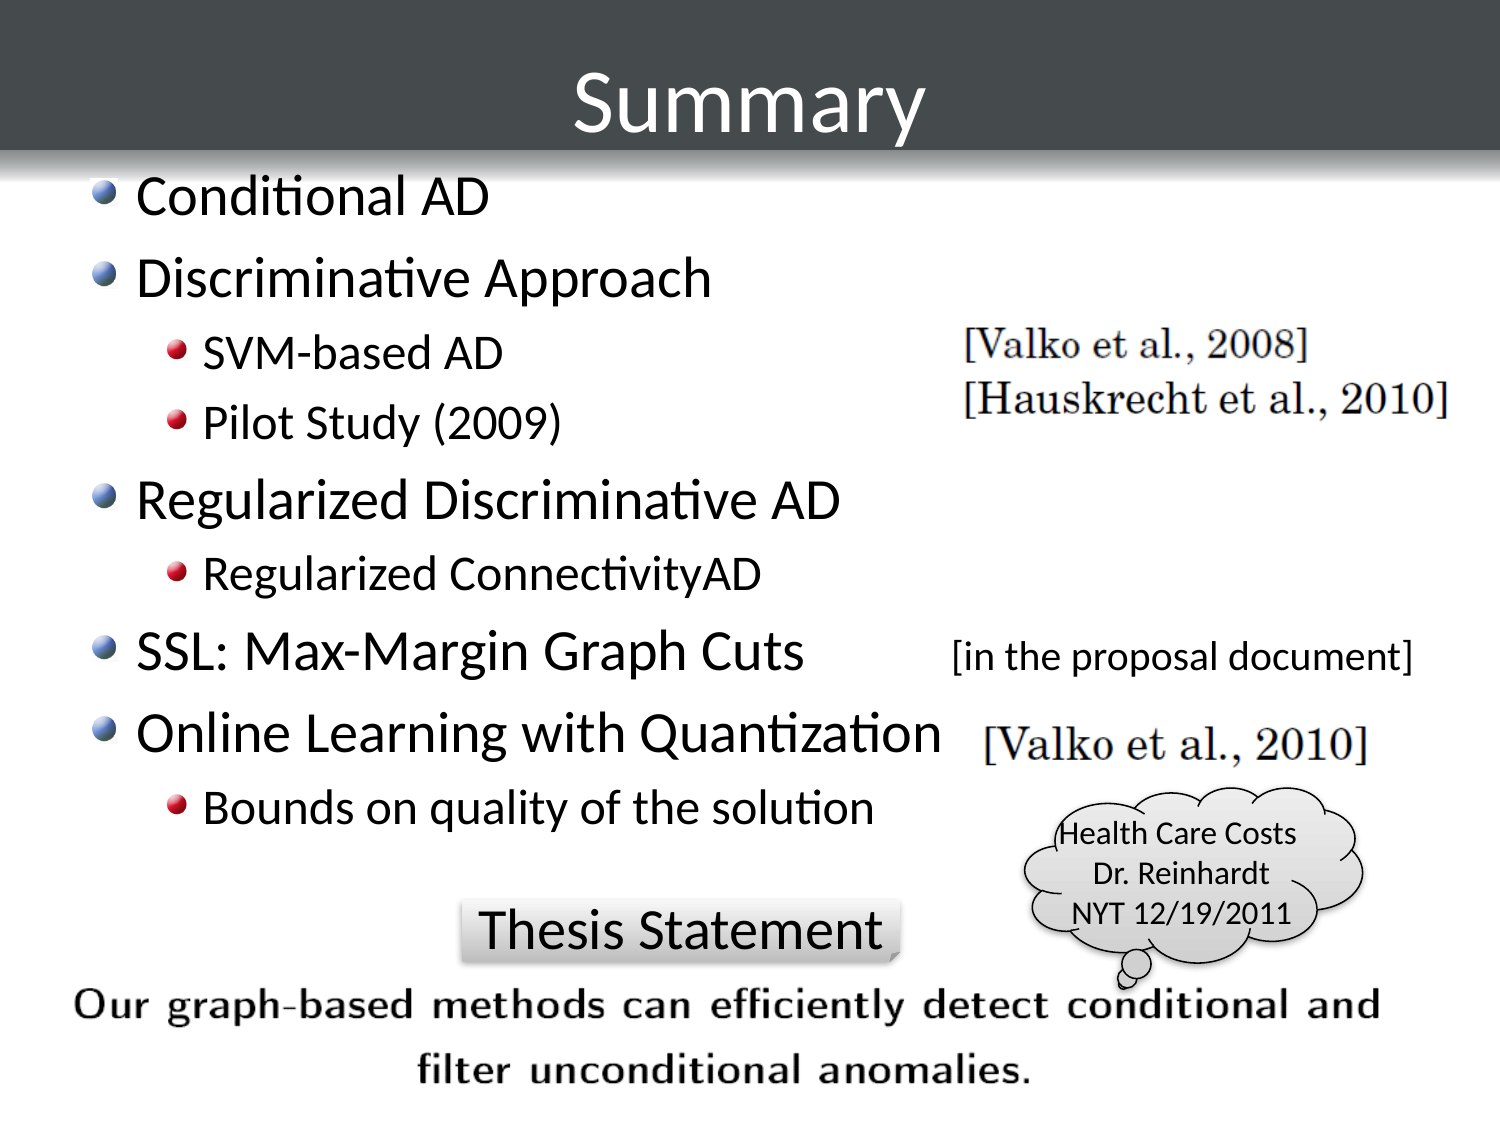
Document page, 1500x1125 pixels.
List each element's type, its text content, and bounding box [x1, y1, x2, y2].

text_box Health Care Costs Dr. Reinhardt NYT 12/19/2011 [1023, 787, 1364, 959]
picture [90, 633, 118, 662]
picture [90, 259, 118, 289]
list Conditional AD Discriminative Approach SVM-based AD Pilot Study (2009) Regularized Discriminative AD Regularized ConnectivityAD SSL: Max-Margin Graph Cuts [in the proposal document] Online Learning with Quantization Bounds on quality of the solution [74, 149, 1438, 863]
picture [165, 559, 188, 583]
picture [165, 407, 188, 431]
picture [962, 374, 1455, 424]
text_box Thesis Statement [462, 899, 900, 959]
picture [165, 792, 188, 816]
picture [90, 178, 118, 207]
picture [49, 960, 1451, 1125]
picture [974, 712, 1388, 776]
picture [949, 312, 1321, 371]
picture [90, 714, 118, 744]
title Summary [137, 32, 1363, 149]
picture [90, 481, 118, 511]
picture [165, 337, 188, 361]
